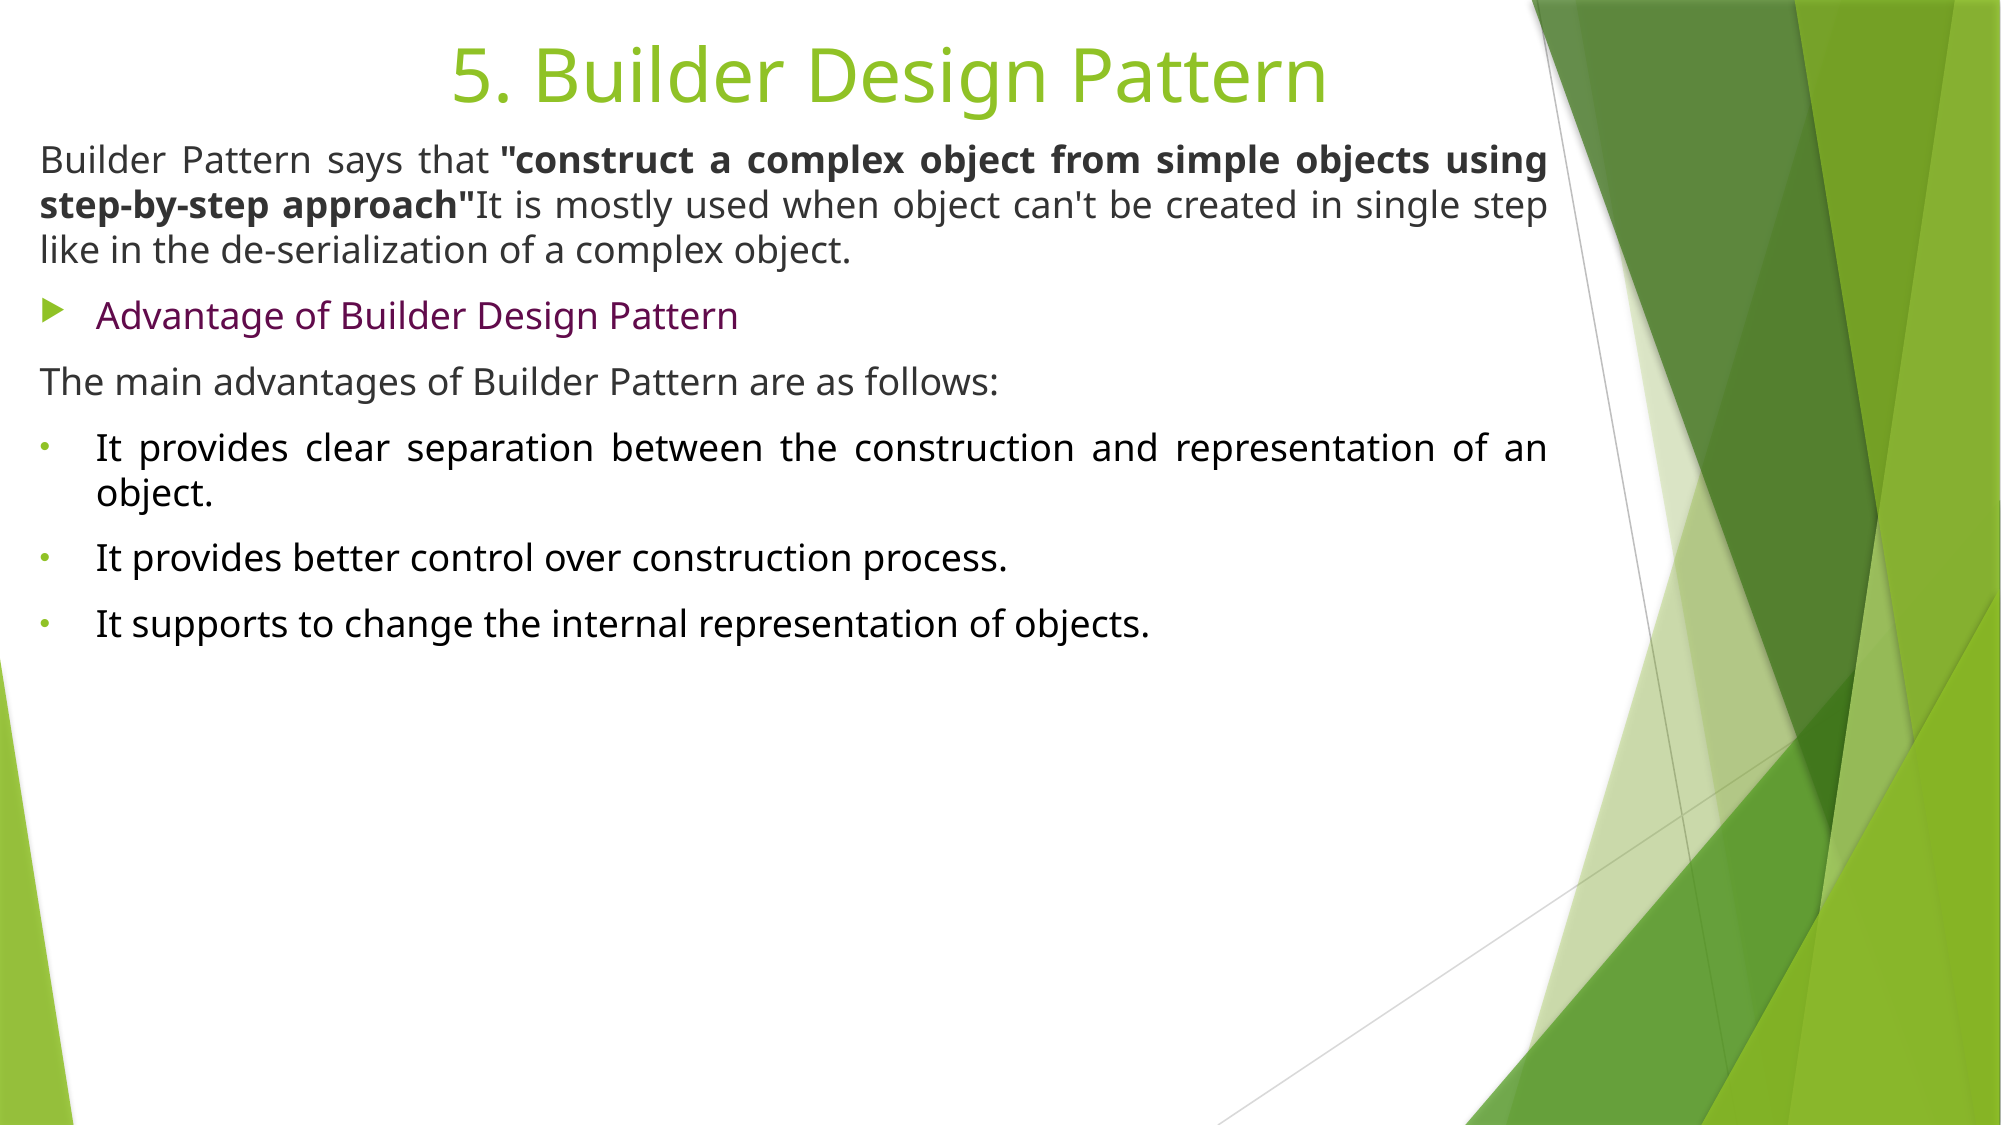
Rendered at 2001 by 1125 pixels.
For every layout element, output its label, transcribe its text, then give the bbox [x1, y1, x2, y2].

list Builder Pattern says that "construct a complex object from simple objects using step-by-step approach"It is mostly used when object can't be created in single step like in the de-serialization of a complex object. Advantage of Builder Design Pattern The main advantages of Builder Pattern are as follows: It provides clear separation between the construction and representation of an object. It provides better control over construction process. It supports to change the internal representation of objects. [24, 128, 1565, 1078]
title 5. Builder Design Pattern [435, 19, 1447, 128]
